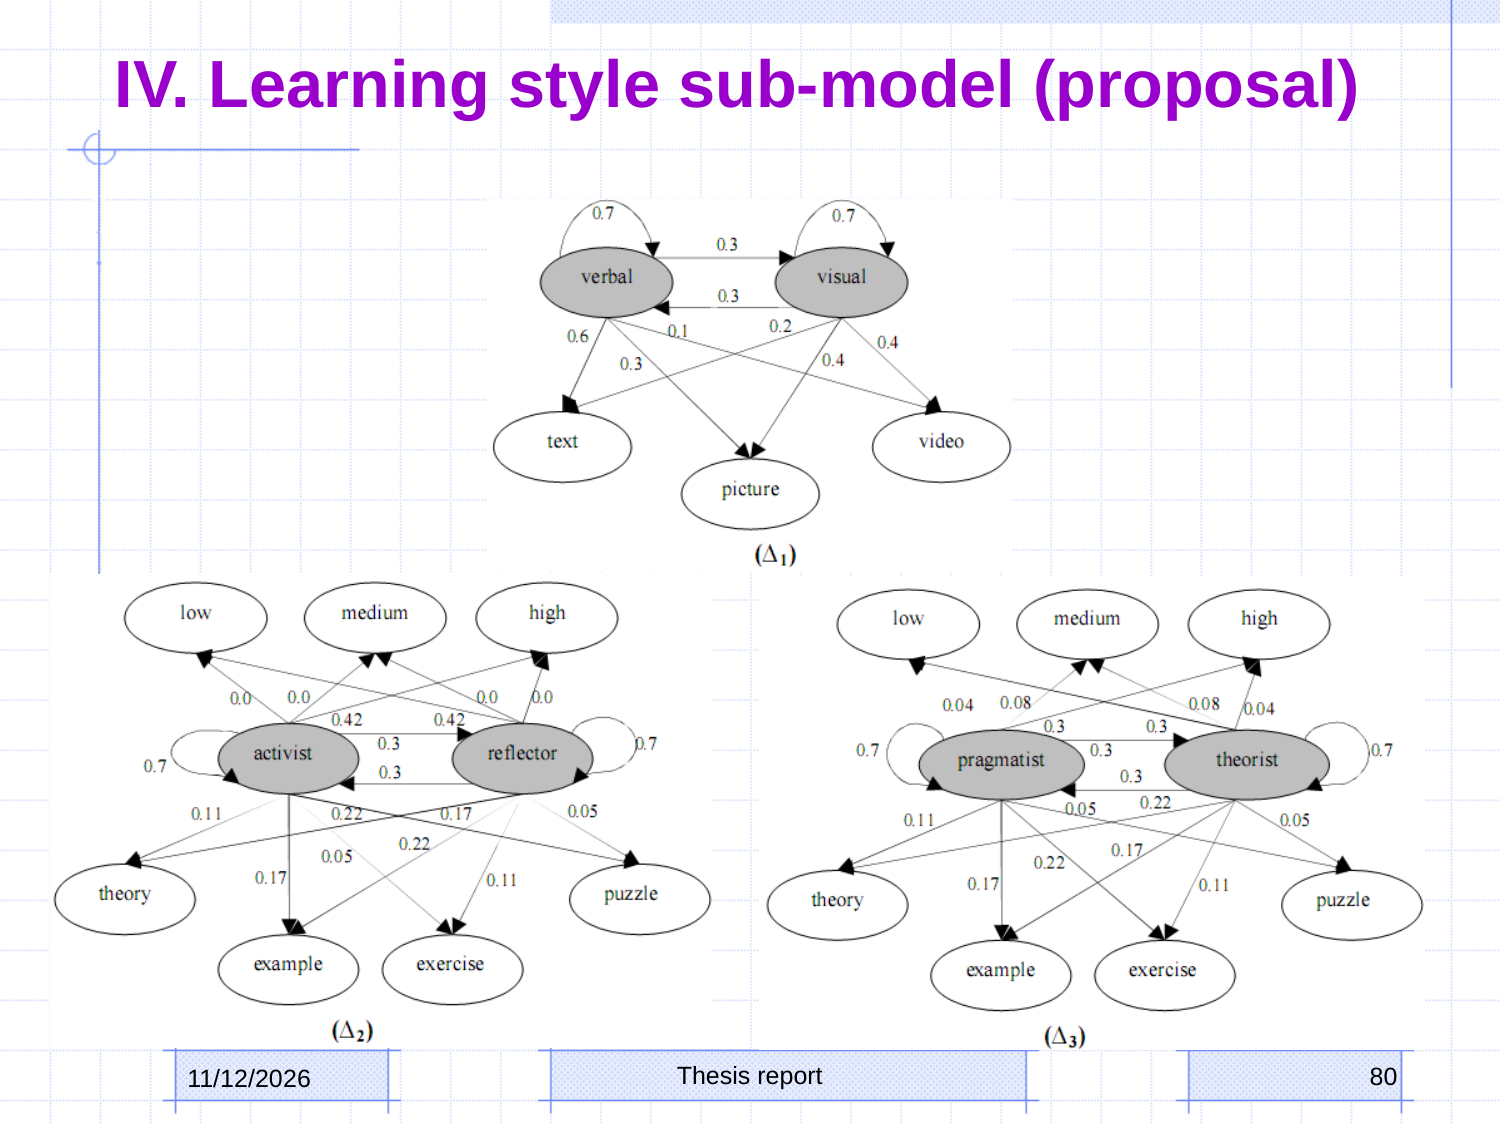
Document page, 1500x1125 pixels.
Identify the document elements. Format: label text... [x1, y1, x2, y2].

slide_number 80 [1062, 1060, 1413, 1125]
footer Thesis report [512, 1052, 988, 1125]
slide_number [172, 1056, 512, 1125]
title IV. Learning style sub-model (proposal) [99, 12, 1388, 151]
picture [0, 0, 1500, 1125]
